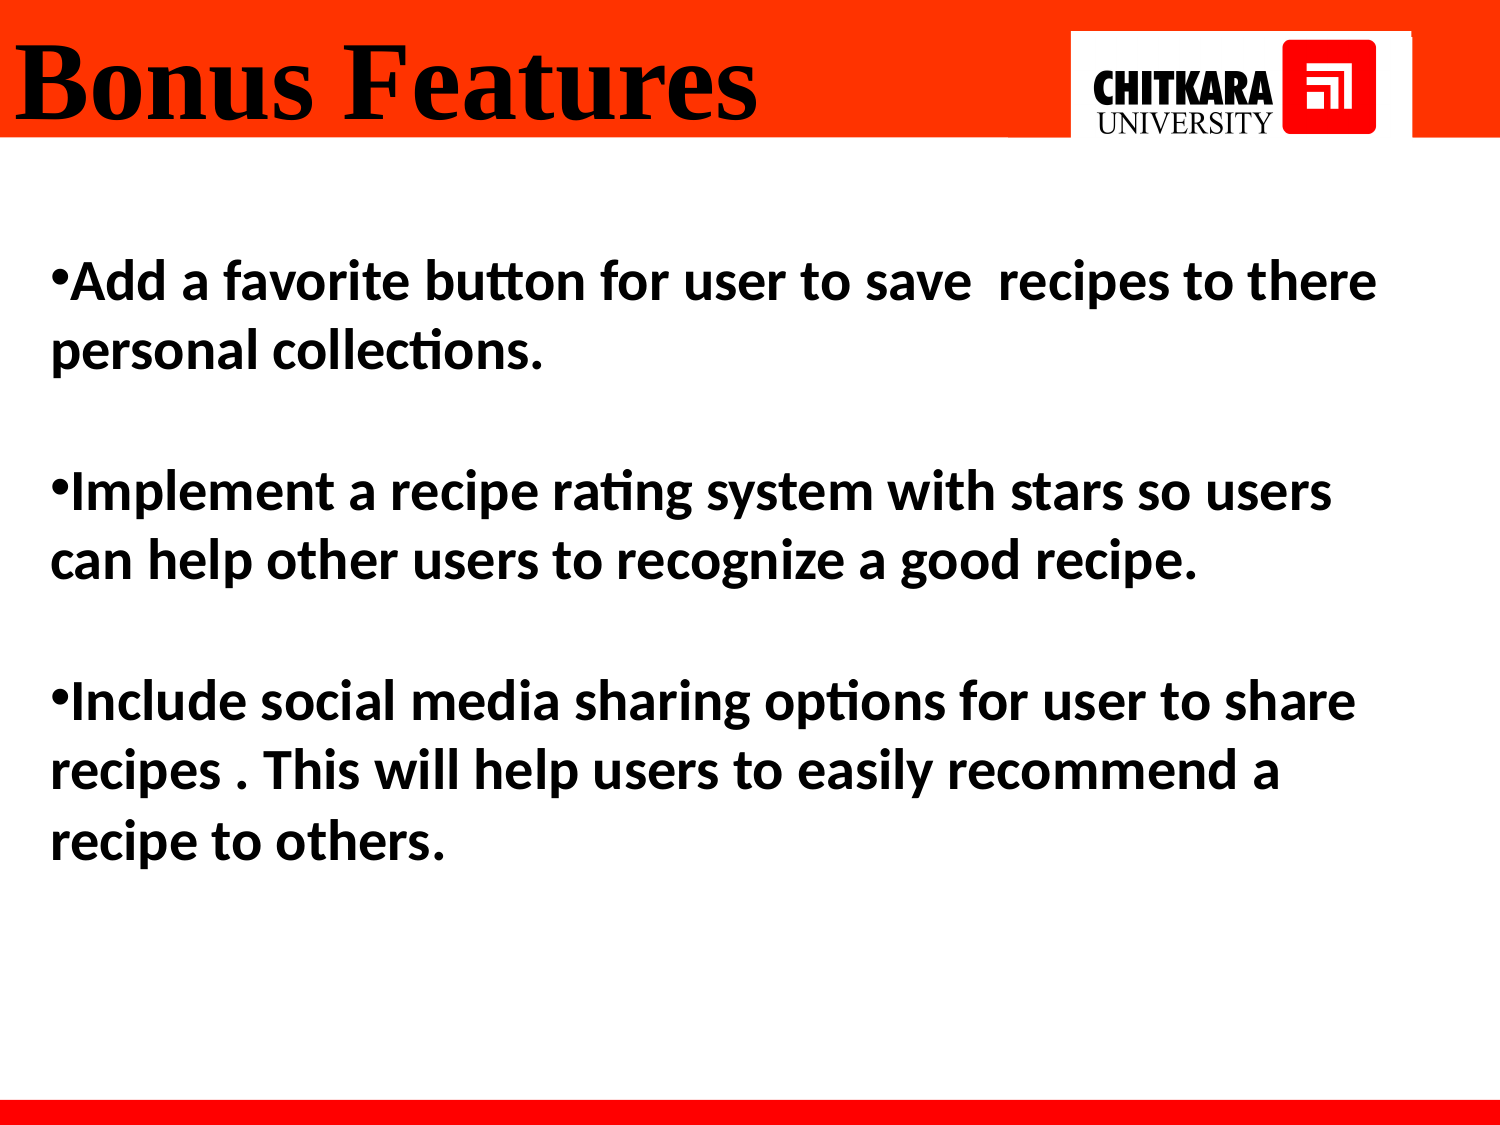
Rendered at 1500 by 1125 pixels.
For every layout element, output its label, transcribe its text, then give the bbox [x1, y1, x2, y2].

text_box Bonus Features [0, 0, 961, 150]
picture [1074, 37, 1391, 138]
text_box Add a favorite button for user to save recipes to there personal collections. Implement a recipe rating system with stars so users can help other users to recognize a good recipe. Include social media sharing options for user to share recipes . This will help users to easily recommend a recipe to others. [35, 234, 1442, 879]
